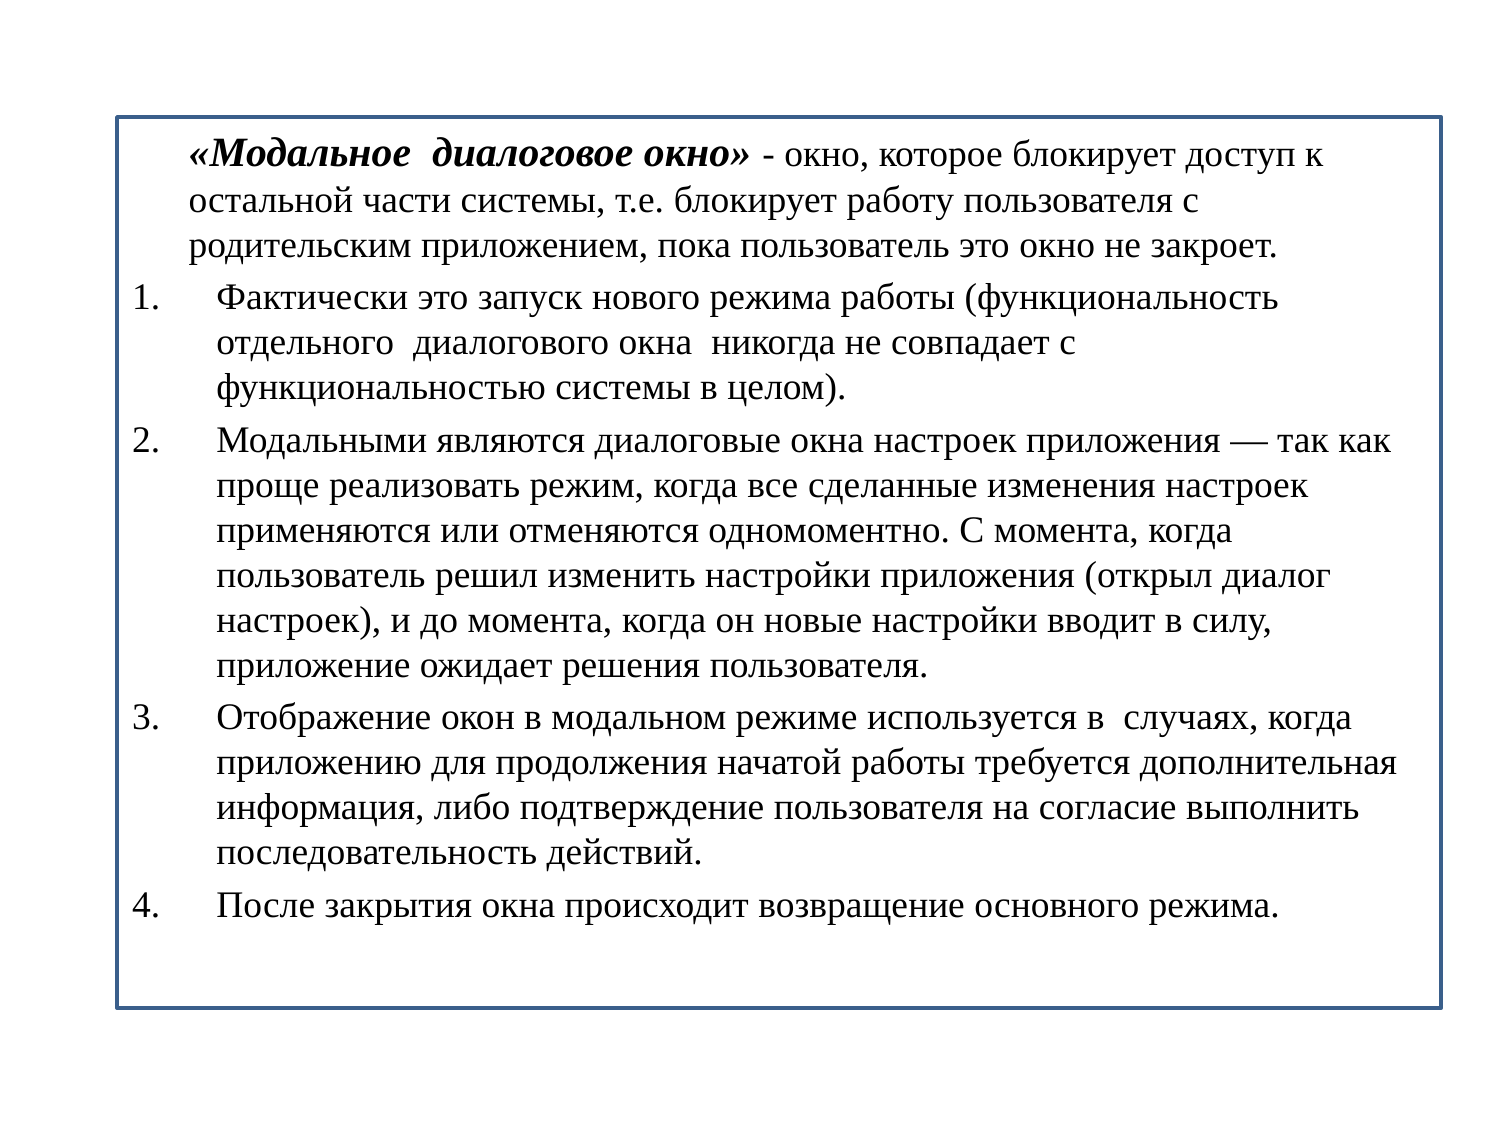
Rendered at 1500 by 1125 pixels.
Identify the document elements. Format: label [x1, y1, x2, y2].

text_box [115, 115, 1443, 1010]
